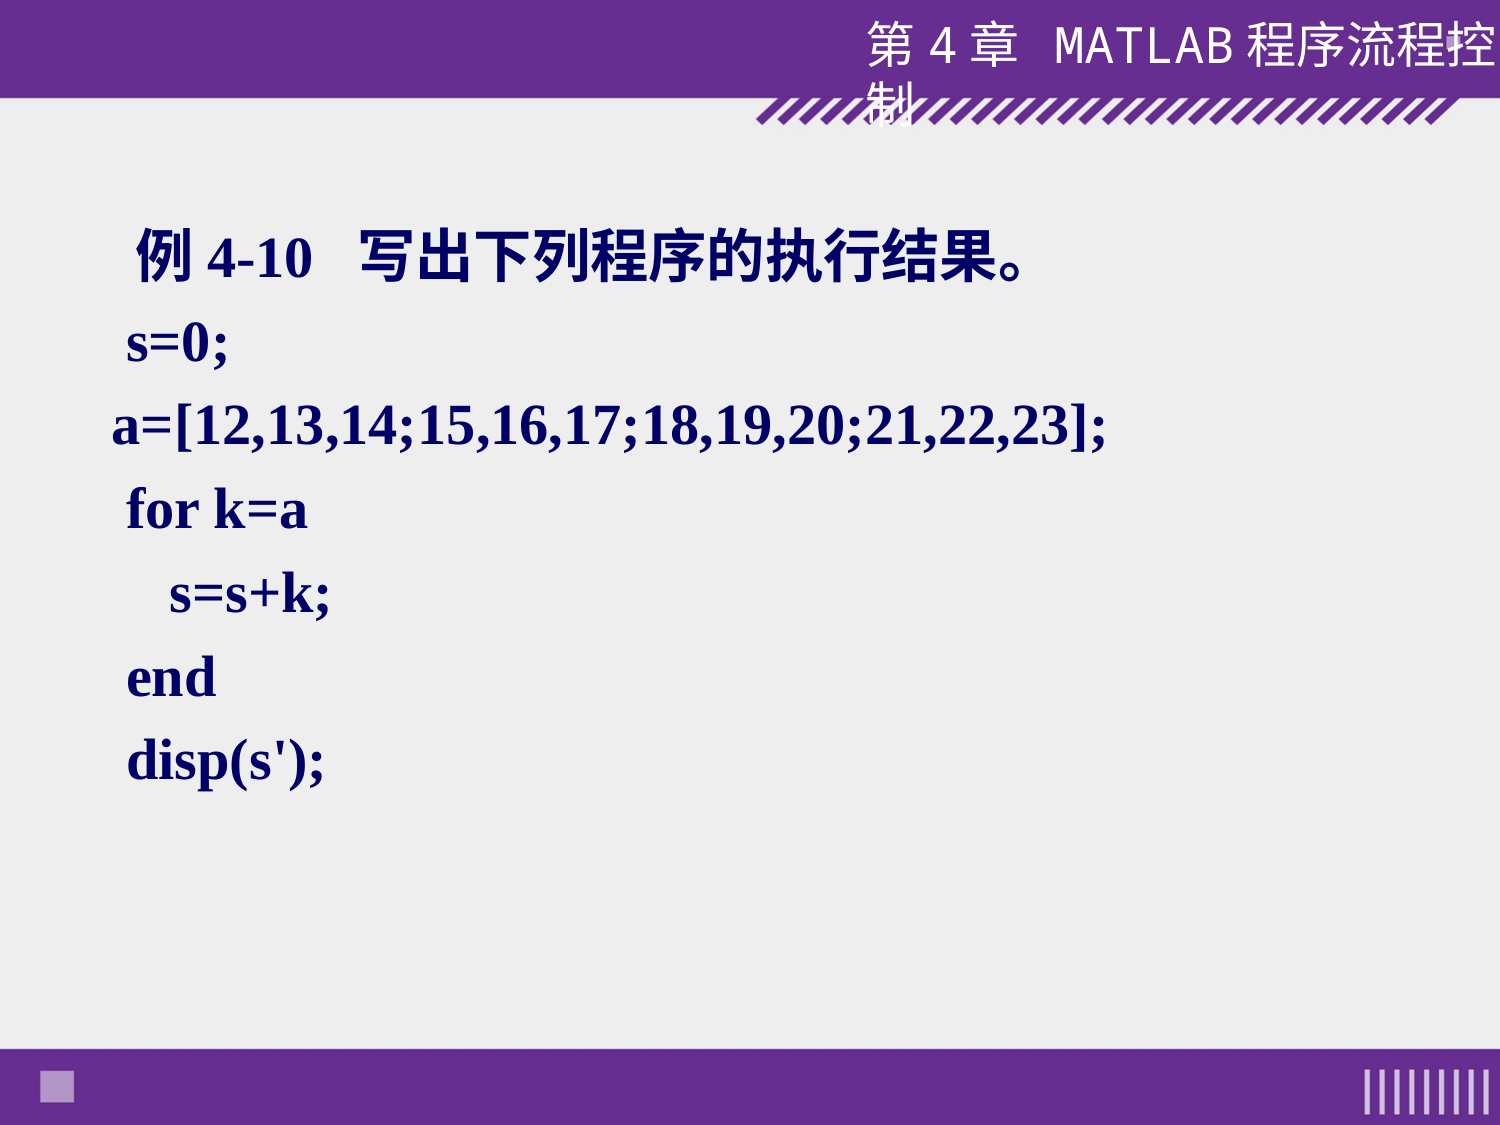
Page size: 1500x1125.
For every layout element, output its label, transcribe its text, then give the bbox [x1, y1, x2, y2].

list 例4-10 写出下列程序的执行结果。 s=0; a=[12,13,14;15,16,17;18,19,20;21,22,23]; for k=a s=s+k; end disp(s'); [53, 219, 1397, 1014]
picture [0, 0, 1500, 1125]
